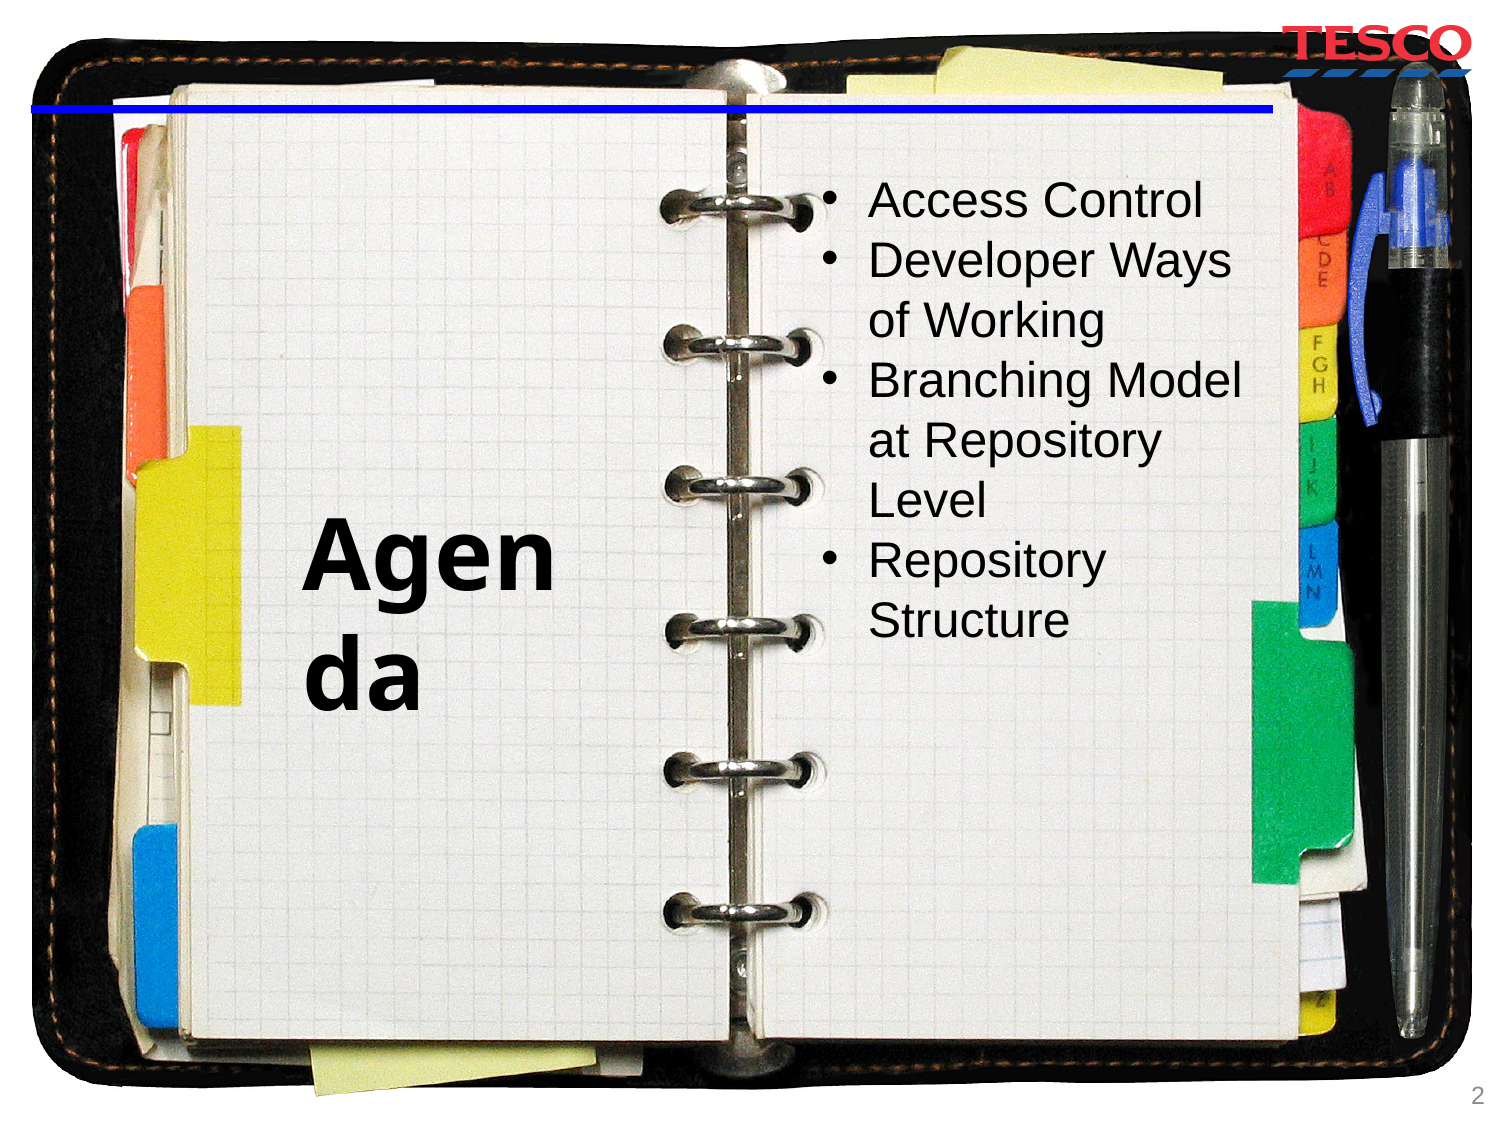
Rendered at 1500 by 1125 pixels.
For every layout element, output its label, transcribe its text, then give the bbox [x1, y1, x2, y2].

text_box Access Control Developer Ways of Working Branching Model at Repository Level Repository Structure [806, 160, 1296, 655]
text_box [20, 15, 1296, 102]
text_box Agenda [287, 483, 580, 738]
picture [0, 0, 1500, 1125]
slide_number 2 [1149, 1065, 1500, 1125]
